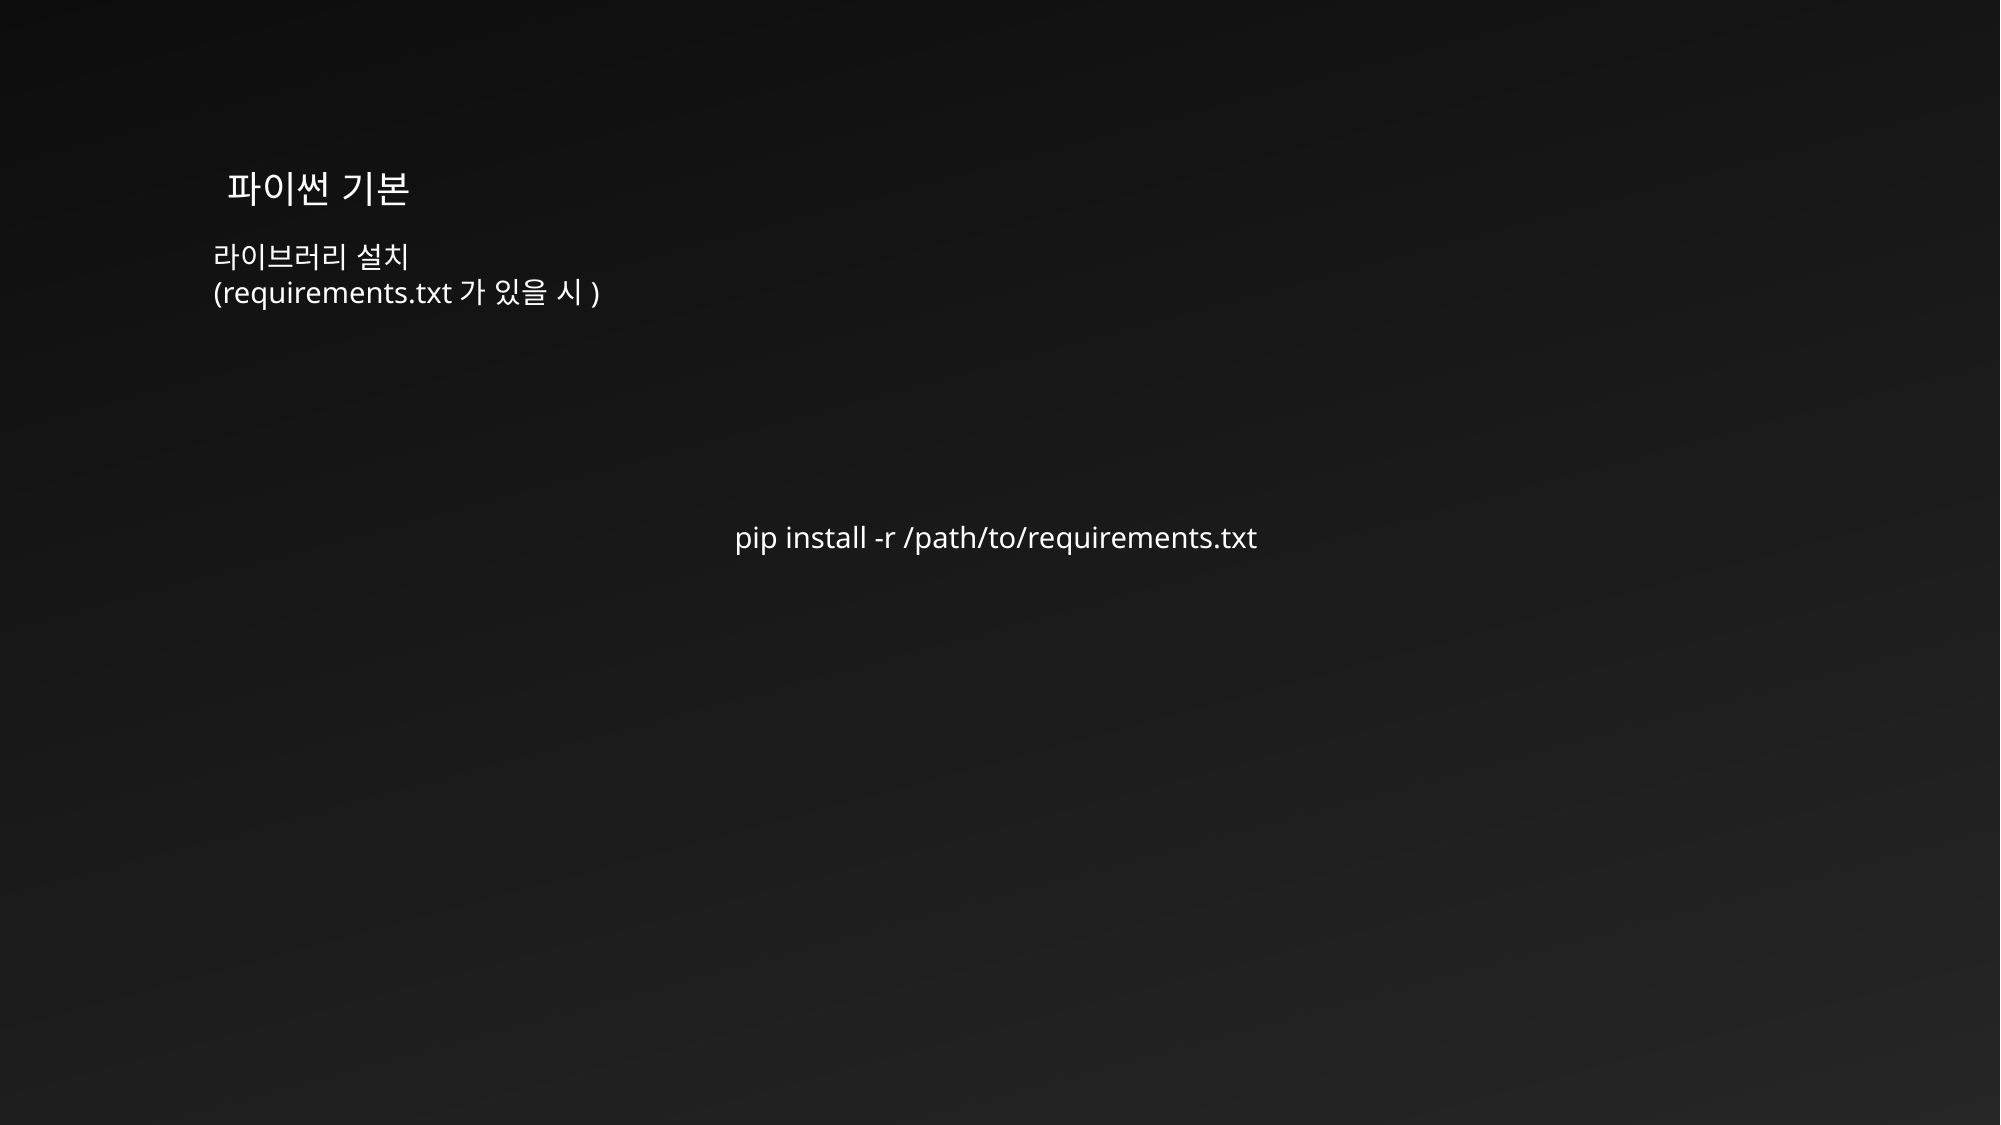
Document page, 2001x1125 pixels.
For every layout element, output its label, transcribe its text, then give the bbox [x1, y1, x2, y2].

text_box pip install -r /path/to/requirements.txt [719, 512, 1281, 563]
text_box 파이썬 기본 [213, 158, 426, 218]
text_box 라이브러리 설치 (requirements.txt가 있을 시) [198, 232, 615, 317]
